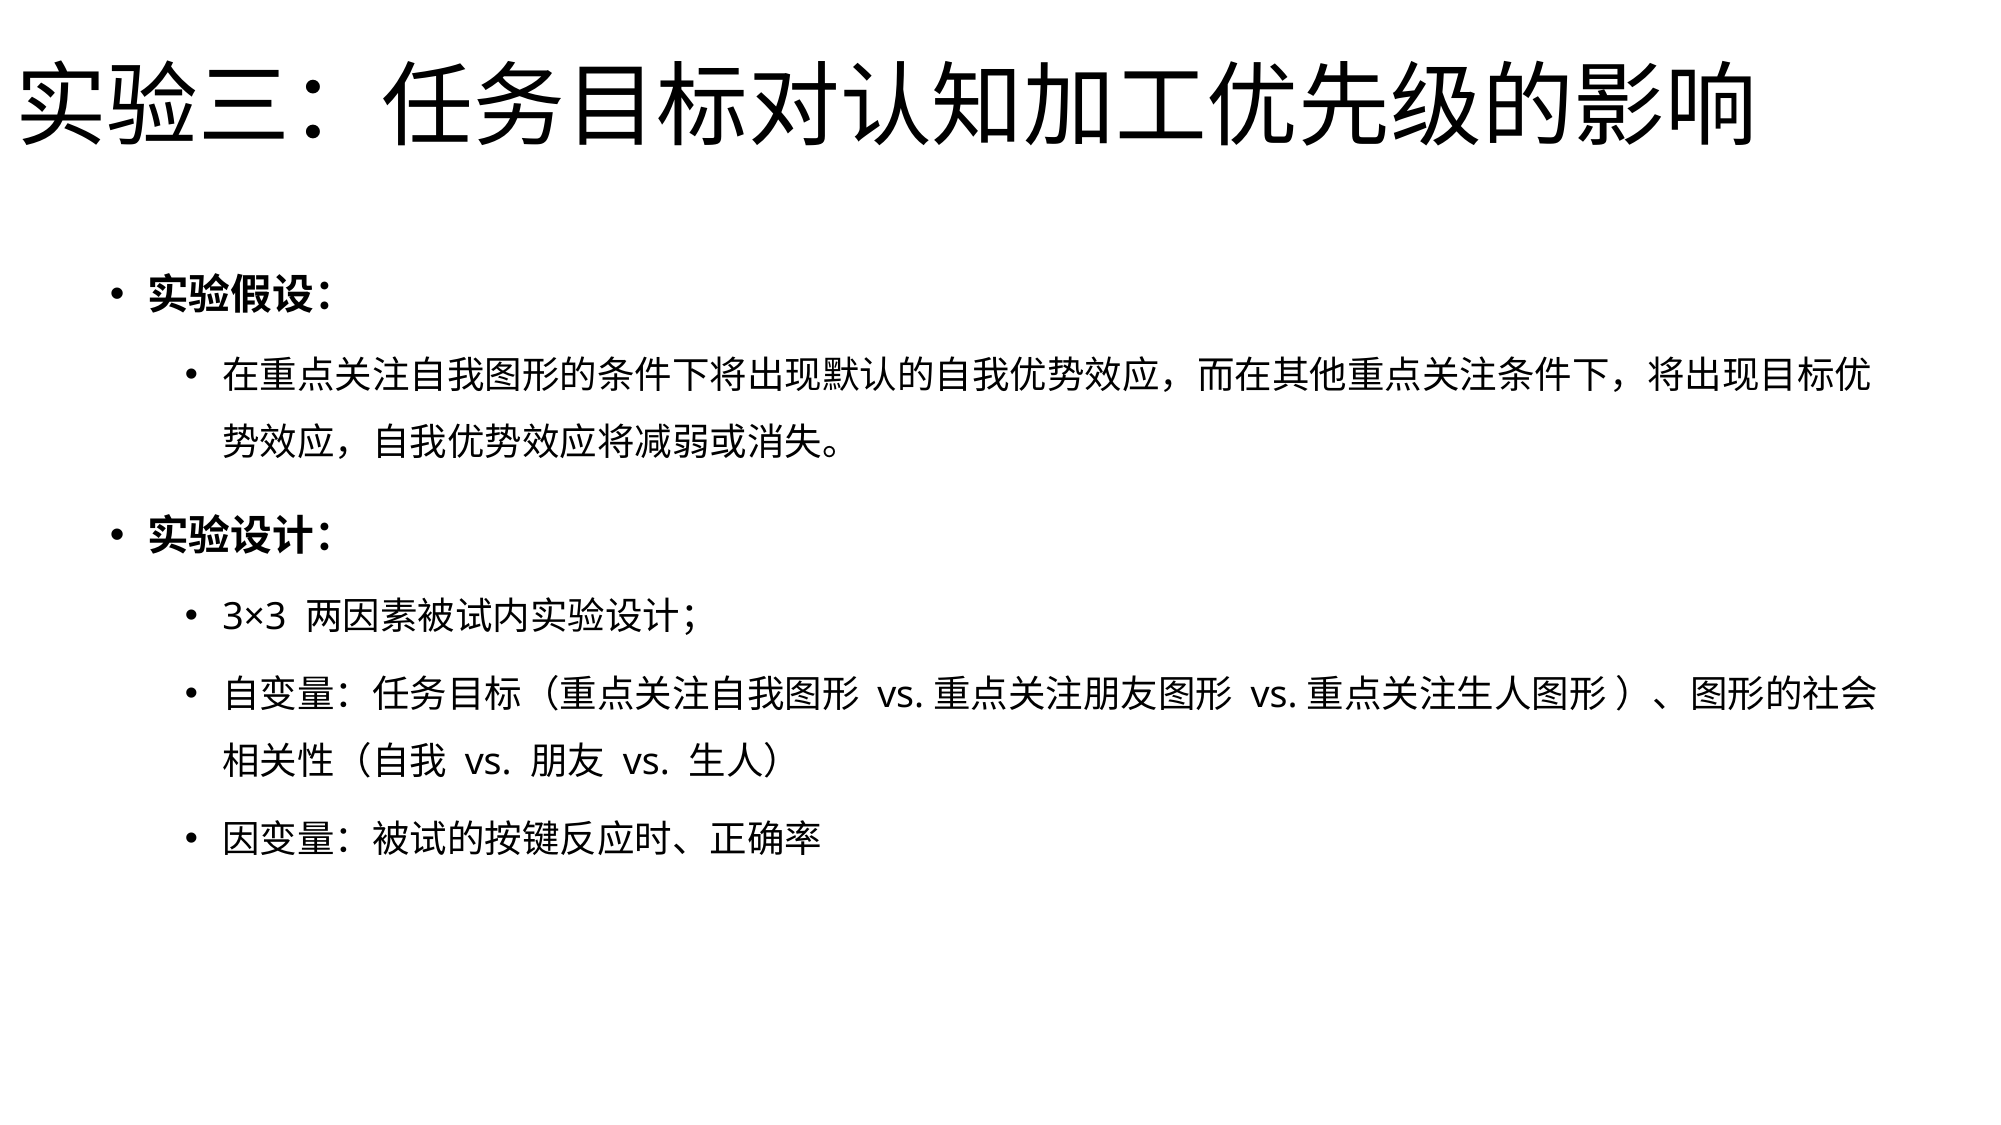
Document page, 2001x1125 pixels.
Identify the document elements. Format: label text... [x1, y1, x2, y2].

title 实验三：任务目标对认知加工优先级的影响 [0, 0, 1817, 218]
list 实验假设： 在重点关注自我图形的条件下将出现默认的自我优势效应，而在其他重点关注条件下，将出现目标优势效应，自我优势效应将减弱或消失。 实验设计： 3×3 两因素被试内实验设计； 自变量：任务目标（重点关注自我图形 vs.重点关注朋友图形 vs.重点关注生人图形 ）、图形的社会相关性（自我 vs. 朋友 vs. 生人） 因变量：被试的按键反应时、正确率 [94, 235, 1922, 1125]
